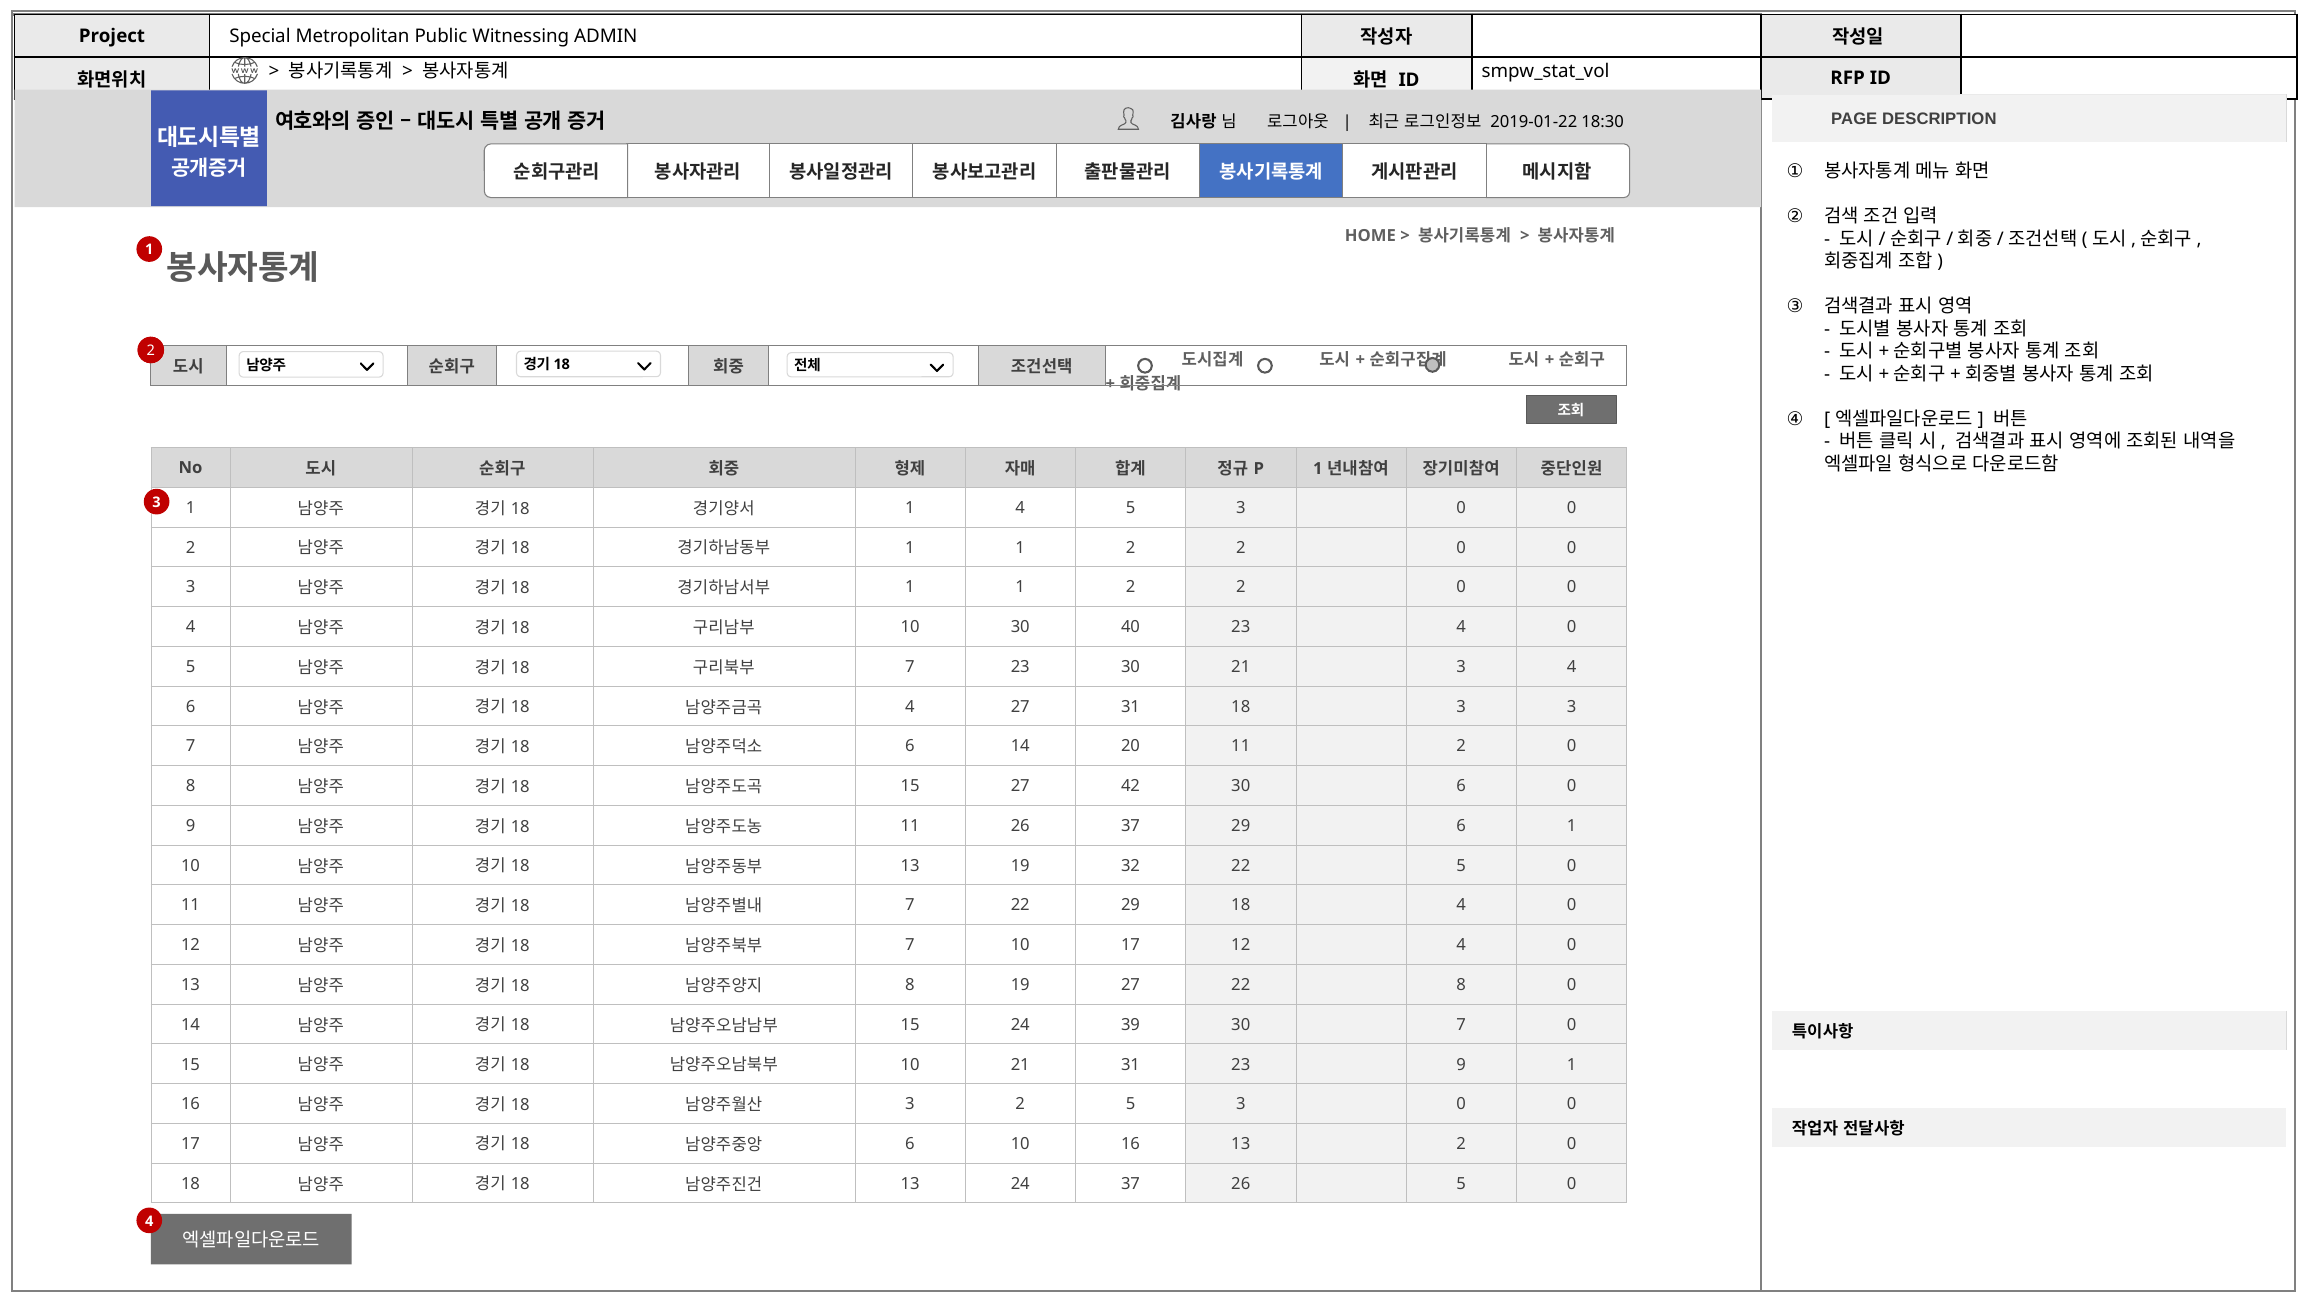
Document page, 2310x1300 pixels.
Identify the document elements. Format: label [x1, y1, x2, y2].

text_box [516, 351, 661, 377]
table_cell [1186, 607, 1296, 646]
table_cell [1517, 925, 1626, 964]
table_cell [966, 965, 1075, 1004]
table_cell [1076, 528, 1185, 566]
table_cell [1517, 607, 1626, 646]
table_cell [413, 488, 593, 527]
table_cell [856, 488, 965, 527]
table_cell [1297, 687, 1406, 725]
table_cell [1186, 1124, 1296, 1163]
table_cell [1297, 846, 1406, 884]
table_cell [1517, 1084, 1626, 1123]
table_cell [1186, 528, 1296, 566]
table_cell [231, 488, 412, 527]
text_box [1424, 356, 1441, 373]
table_cell [856, 806, 965, 845]
table_header [151, 346, 226, 385]
table_cell [413, 766, 593, 805]
table_cell [413, 965, 593, 1004]
text_box [144, 489, 169, 514]
table_header [1106, 346, 1626, 385]
table_cell [1076, 726, 1185, 765]
table_cell [1407, 806, 1516, 845]
table_cell [856, 766, 965, 805]
table_header [1297, 448, 1406, 487]
table_cell [966, 488, 1075, 527]
table_header [227, 346, 407, 385]
table_cell [1407, 726, 1516, 765]
table_cell [1407, 766, 1516, 805]
table_cell [966, 766, 1075, 805]
table_cell [1297, 1164, 1406, 1202]
text_box [1526, 395, 1616, 423]
table_cell [1186, 1005, 1296, 1043]
table_header [769, 346, 978, 385]
table_cell [1186, 965, 1296, 1004]
table_cell [152, 687, 230, 725]
table_cell [966, 726, 1075, 765]
table_cell [966, 687, 1075, 725]
table_cell [1186, 1084, 1296, 1123]
table_header [408, 346, 496, 385]
table_cell [856, 607, 965, 646]
table_cell [856, 885, 965, 924]
table_cell [413, 647, 593, 686]
table_cell [413, 1005, 593, 1043]
table_cell [966, 1124, 1075, 1163]
table_cell [1186, 766, 1296, 805]
table_cell [1076, 1044, 1185, 1083]
table_cell [413, 726, 593, 765]
table_cell [594, 766, 855, 805]
table_header [413, 448, 593, 487]
table_cell [966, 806, 1075, 845]
table_cell [594, 607, 855, 646]
table_cell [1517, 965, 1626, 1004]
table_cell [856, 1044, 965, 1083]
text_box [1213, 218, 1628, 257]
table_cell [1186, 885, 1296, 924]
table_cell [1407, 846, 1516, 884]
table_cell [594, 885, 855, 924]
table_cell [594, 1005, 855, 1043]
table_cell [231, 885, 412, 924]
table_cell [1076, 488, 1185, 527]
table_cell [856, 965, 965, 1004]
table_cell [856, 567, 965, 606]
table_cell [413, 1164, 593, 1202]
table_cell [152, 846, 230, 884]
table_cell [1297, 1124, 1406, 1163]
table_cell [1186, 1044, 1296, 1083]
table_header [152, 448, 230, 487]
table_cell [413, 567, 593, 606]
table_header [856, 448, 965, 487]
table_cell [1407, 647, 1516, 686]
table_cell [1076, 607, 1185, 646]
table_cell [231, 528, 412, 566]
table_cell [966, 1044, 1075, 1083]
table_cell [594, 1044, 855, 1083]
table_cell [231, 846, 412, 884]
table_cell [594, 687, 855, 725]
table_cell [1297, 647, 1406, 686]
table_header [594, 448, 855, 487]
table_cell [1297, 1005, 1406, 1043]
table_cell [1407, 488, 1516, 527]
table_cell [1076, 1005, 1185, 1043]
table_cell [1076, 965, 1185, 1004]
table_cell [152, 567, 230, 606]
table_cell [1076, 687, 1185, 725]
table_cell [1517, 647, 1626, 686]
table_cell [594, 1084, 855, 1123]
table_cell [1297, 1084, 1406, 1123]
table_cell [1407, 1124, 1516, 1163]
table_cell [1186, 806, 1296, 845]
table_cell [1297, 925, 1406, 964]
table_cell [1407, 1164, 1516, 1202]
text_box [787, 352, 954, 377]
table_header [231, 448, 412, 487]
table_cell [413, 885, 593, 924]
table_cell [1517, 806, 1626, 845]
table_cell [856, 726, 965, 765]
table_cell [1517, 846, 1626, 884]
table_cell [856, 846, 965, 884]
table_cell [1186, 925, 1296, 964]
table_cell [856, 1124, 965, 1163]
table_cell [152, 1164, 230, 1202]
table_cell [152, 647, 230, 686]
table_cell [1297, 726, 1406, 765]
table_cell [1186, 1164, 1296, 1202]
table_cell [413, 846, 593, 884]
table_cell [1517, 1044, 1626, 1083]
table_header [1517, 448, 1626, 487]
table_cell [231, 687, 412, 725]
table_cell [1076, 925, 1185, 964]
table_header [689, 346, 768, 385]
table_cell [1186, 647, 1296, 686]
table_cell [413, 806, 593, 845]
table_cell [594, 488, 855, 527]
table_header [966, 448, 1075, 487]
table_cell [1517, 1124, 1626, 1163]
table_cell [594, 806, 855, 845]
table_cell [1407, 925, 1516, 964]
table_cell [152, 607, 230, 646]
table_cell [966, 528, 1075, 566]
table_cell [1297, 766, 1406, 805]
table_cell [1517, 488, 1626, 527]
text_box [1466, 50, 1752, 89]
table_cell [1076, 846, 1185, 884]
table_cell [1186, 567, 1296, 606]
text_box [1137, 357, 1153, 374]
table_cell [1297, 528, 1406, 566]
table_cell [231, 1164, 412, 1202]
table_cell [856, 1005, 965, 1043]
table_cell [594, 567, 855, 606]
table_cell [1517, 567, 1626, 606]
table_cell [856, 647, 965, 686]
table_cell [966, 607, 1075, 646]
table_cell [413, 528, 593, 566]
table_cell [594, 965, 855, 1004]
table_cell [152, 1084, 230, 1123]
table_cell [856, 1164, 965, 1202]
table_cell [152, 726, 230, 765]
table_cell [1517, 766, 1626, 805]
text_box [1771, 151, 2289, 527]
table_cell [152, 1124, 230, 1163]
table_cell [231, 1084, 412, 1123]
table_cell [1076, 885, 1185, 924]
table_cell [1297, 607, 1406, 646]
table_cell [1517, 1005, 1626, 1043]
table_cell [152, 885, 230, 924]
table_cell [231, 647, 412, 686]
table_cell [1186, 687, 1296, 725]
text_box [137, 1208, 352, 1265]
table_cell [152, 925, 230, 964]
table_cell [1407, 1005, 1516, 1043]
table_cell [1517, 1164, 1626, 1202]
table_cell [594, 1164, 855, 1202]
text_box [136, 335, 166, 365]
table_cell [231, 607, 412, 646]
table_cell [413, 1124, 593, 1163]
table_cell [594, 925, 855, 964]
table_cell [1407, 1044, 1516, 1083]
table_cell [966, 647, 1075, 686]
table_cell [152, 488, 230, 527]
table_cell [231, 567, 412, 606]
table_cell [231, 1005, 412, 1043]
table_cell [1297, 806, 1406, 845]
table_cell [231, 806, 412, 845]
text_box [137, 237, 441, 294]
table_cell [966, 1084, 1075, 1123]
table_cell [1076, 1084, 1185, 1123]
table_cell [231, 965, 412, 1004]
text_box [239, 351, 384, 378]
table_header [1407, 448, 1516, 487]
table_cell [1186, 726, 1296, 765]
table_cell [594, 726, 855, 765]
table_cell [1407, 607, 1516, 646]
table_cell [1407, 965, 1516, 1004]
table_cell [1297, 885, 1406, 924]
table_header [979, 346, 1105, 385]
table_cell [856, 687, 965, 725]
table_cell [966, 1164, 1075, 1202]
table_cell [1186, 488, 1296, 527]
table_cell [152, 965, 230, 1004]
table_cell [1076, 647, 1185, 686]
table_cell [856, 925, 965, 964]
table_cell [413, 1084, 593, 1123]
table_cell [1407, 885, 1516, 924]
text_box [253, 50, 1274, 89]
text_box [1256, 357, 1273, 374]
table_cell [1297, 488, 1406, 527]
table_cell [1407, 1084, 1516, 1123]
table_cell [1076, 567, 1185, 606]
table_cell [966, 925, 1075, 964]
table_cell [231, 766, 412, 805]
table_cell [1517, 885, 1626, 924]
table_cell [1076, 1164, 1185, 1202]
table_cell [966, 885, 1075, 924]
table_cell [1407, 687, 1516, 725]
table_cell [413, 1044, 593, 1083]
table_cell [1297, 965, 1406, 1004]
table_cell [413, 925, 593, 964]
table_cell [152, 1044, 230, 1083]
table_cell [1517, 528, 1626, 566]
table_header [1076, 448, 1185, 487]
table_cell [231, 726, 412, 765]
table_cell [856, 1084, 965, 1123]
table_cell [231, 1124, 412, 1163]
table_cell [856, 528, 965, 566]
table_cell [152, 1005, 230, 1043]
table_cell [413, 687, 593, 725]
table_cell [1076, 766, 1185, 805]
table_cell [231, 925, 412, 964]
table_header [497, 346, 688, 385]
table_cell [1407, 567, 1516, 606]
table_cell [966, 1005, 1075, 1043]
table_cell [1076, 1124, 1185, 1163]
table_cell [1517, 726, 1626, 765]
table_cell [1297, 1044, 1406, 1083]
table_cell [966, 846, 1075, 884]
table_cell [594, 846, 855, 884]
table_cell [594, 1124, 855, 1163]
table_cell [413, 607, 593, 646]
table_cell [231, 1044, 412, 1083]
table_cell [1517, 687, 1626, 725]
table_cell [1407, 528, 1516, 566]
table_cell [152, 528, 230, 566]
table_cell [594, 528, 855, 566]
table_cell [1076, 806, 1185, 845]
table_cell [1186, 846, 1296, 884]
table_cell [152, 806, 230, 845]
table_cell [152, 766, 230, 805]
table_cell [594, 647, 855, 686]
table_cell [966, 567, 1075, 606]
table_header [1186, 448, 1296, 487]
table_cell [1297, 567, 1406, 606]
